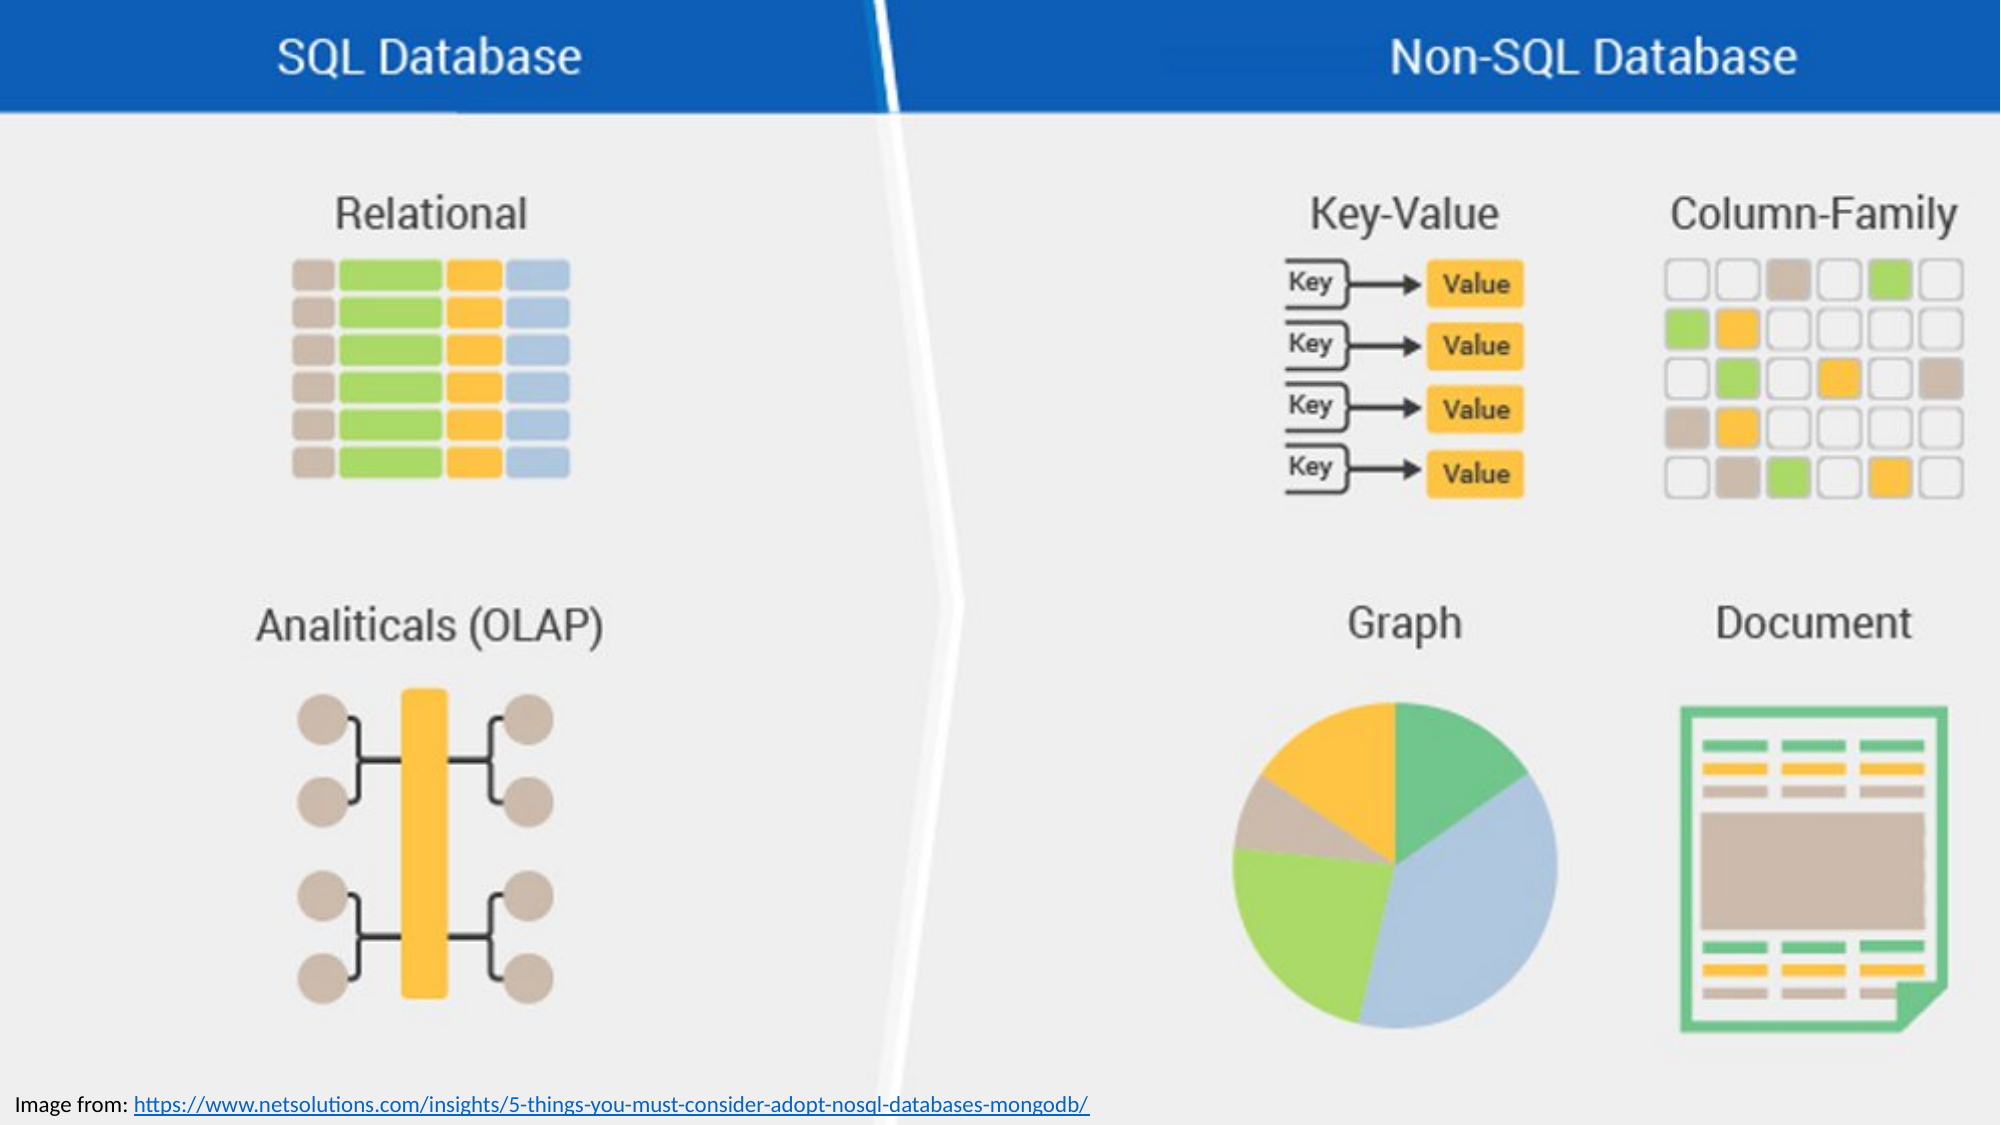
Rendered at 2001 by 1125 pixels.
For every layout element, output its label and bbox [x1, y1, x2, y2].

list [0, 0, 2000, 1125]
